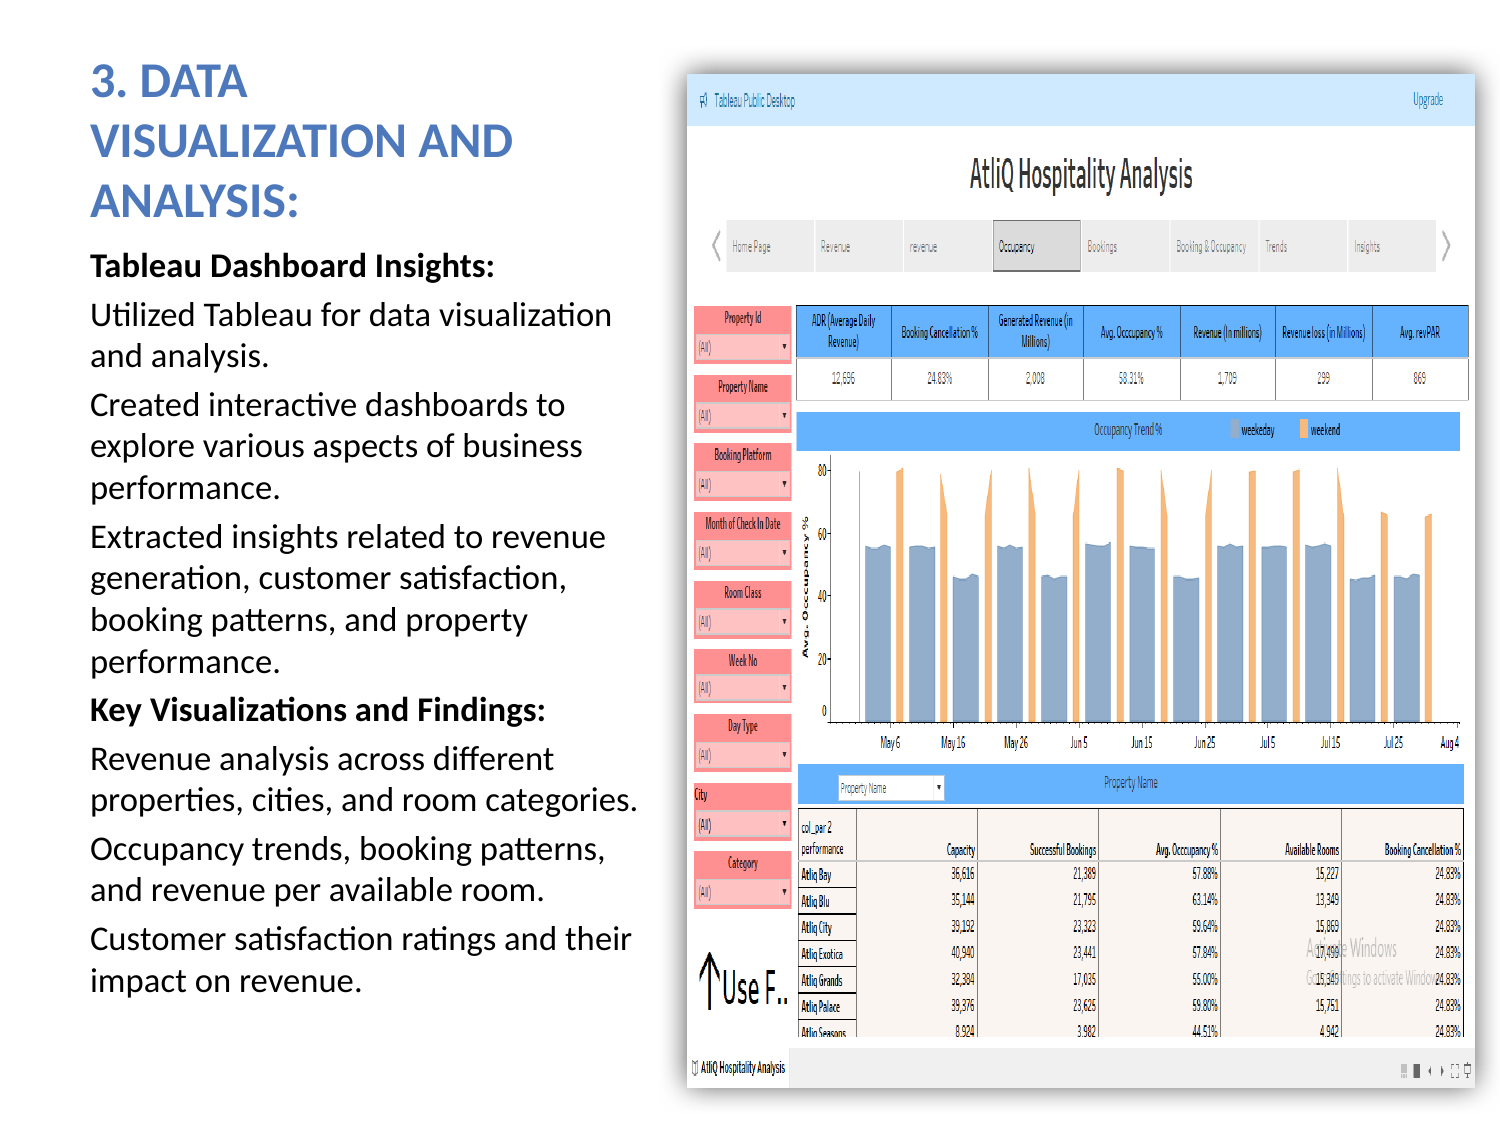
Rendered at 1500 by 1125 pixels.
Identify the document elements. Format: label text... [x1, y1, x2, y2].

title 3. Data Visualization and Analysis: [75, 44, 569, 235]
list Tableau Dashboard Insights: Utilized Tableau for data visualization and analysis. Created interactive dashboards to explore various aspects of business performance. Extracted insights related to revenue generation, customer satisfaction, booking patterns, and property performance. Key Visualizations and Findings: Revenue analysis across different properties, cities, and room categories. Occupancy trends, booking patterns, and revenue per available room. Customer satisfaction ratings and their impact on revenue. [75, 235, 663, 1075]
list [687, 74, 1476, 1088]
